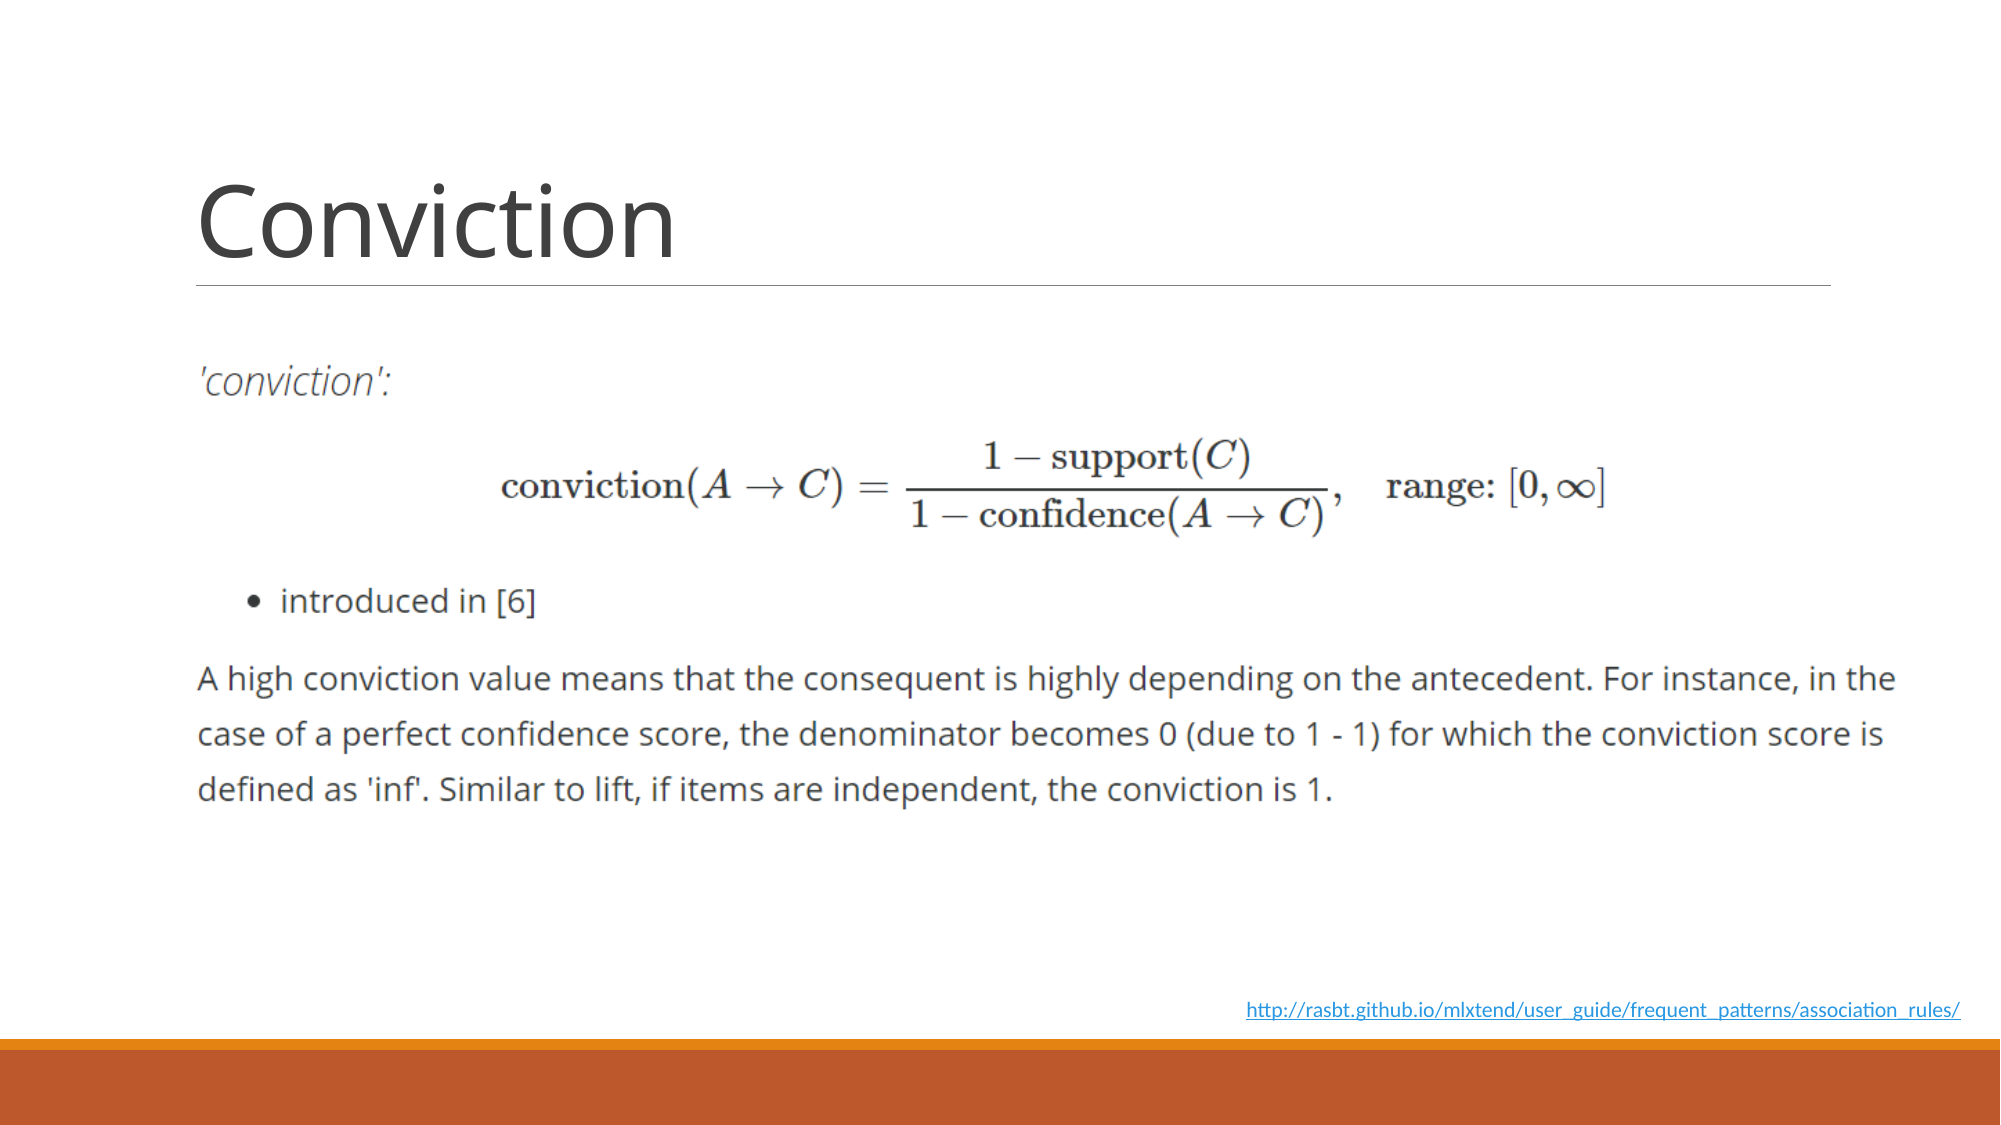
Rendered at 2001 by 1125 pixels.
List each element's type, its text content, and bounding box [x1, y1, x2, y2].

title Conviction [180, 47, 1830, 285]
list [179, 349, 1909, 823]
text_box http://rasbt.github.io/mlxtend/user_guide/frequent_patterns/association_rules/ [1231, 987, 2000, 1029]
